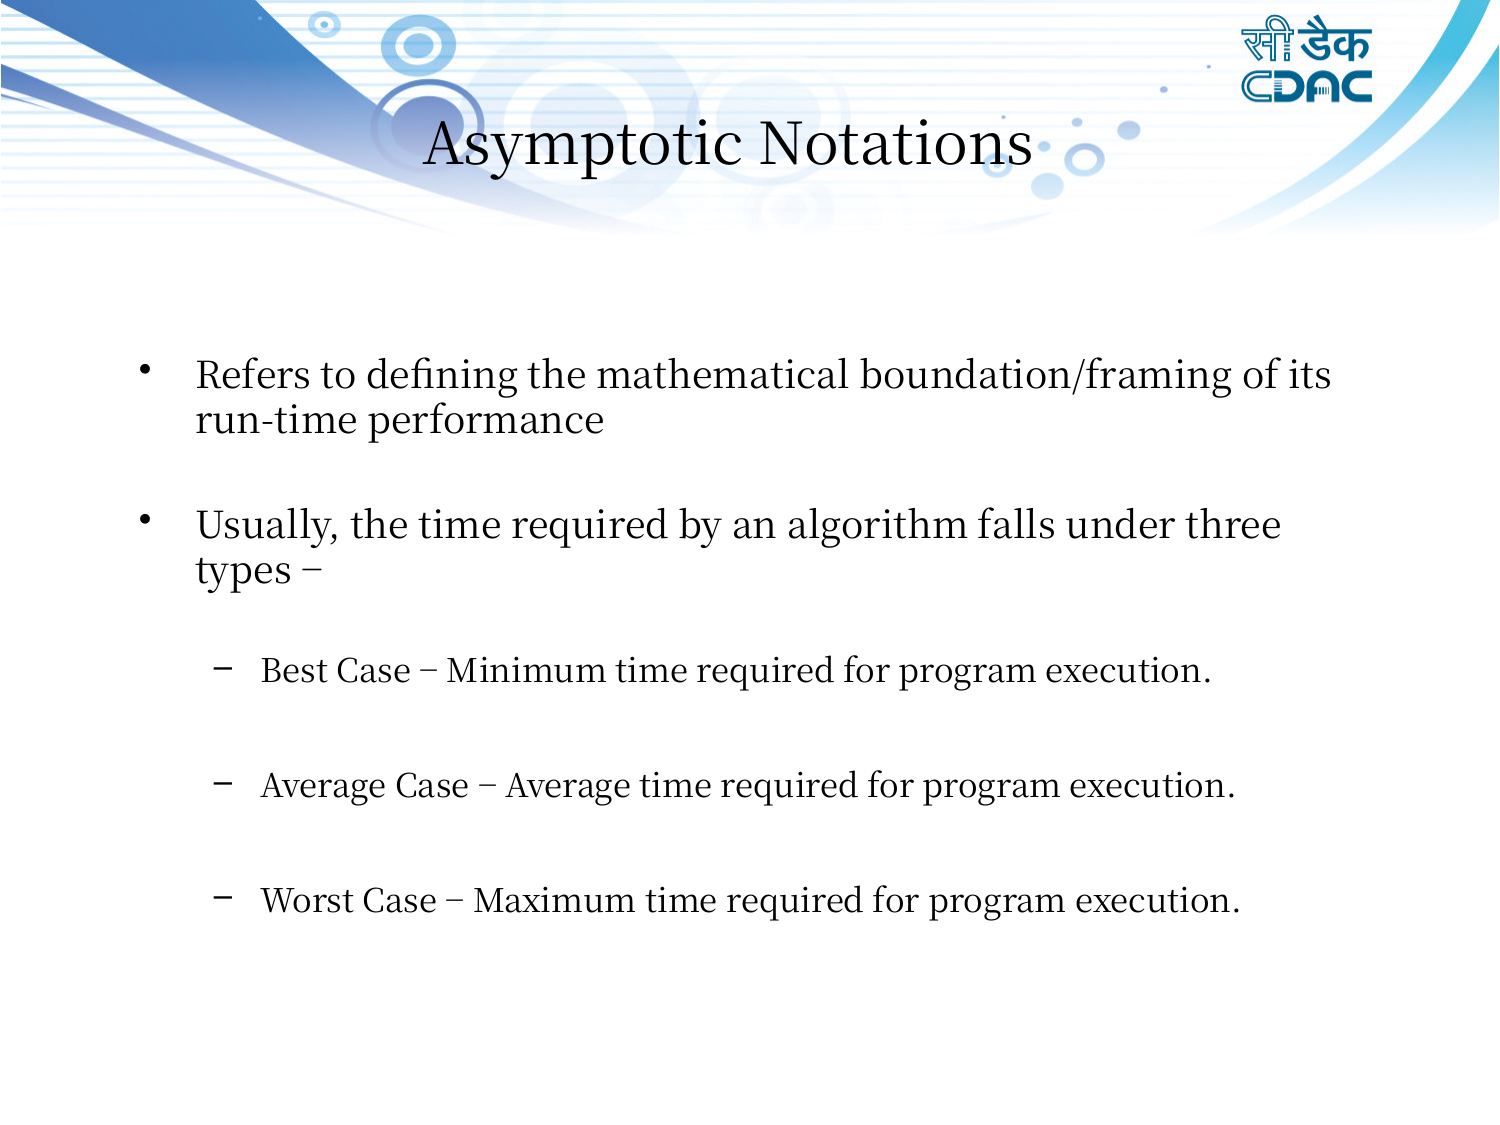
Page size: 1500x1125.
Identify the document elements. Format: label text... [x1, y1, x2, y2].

list Refers to defining the mathematical boundation/framing of its run-time performance Usually, the time required by an algorithm falls under three types − Best Case − Minimum time required for program execution. Average Case − Average time required for program execution. Worst Case − Maximum time required for program execution. [123, 290, 1399, 1084]
picture [1, 0, 1499, 335]
title Asymptotic Notations [90, 47, 1366, 235]
